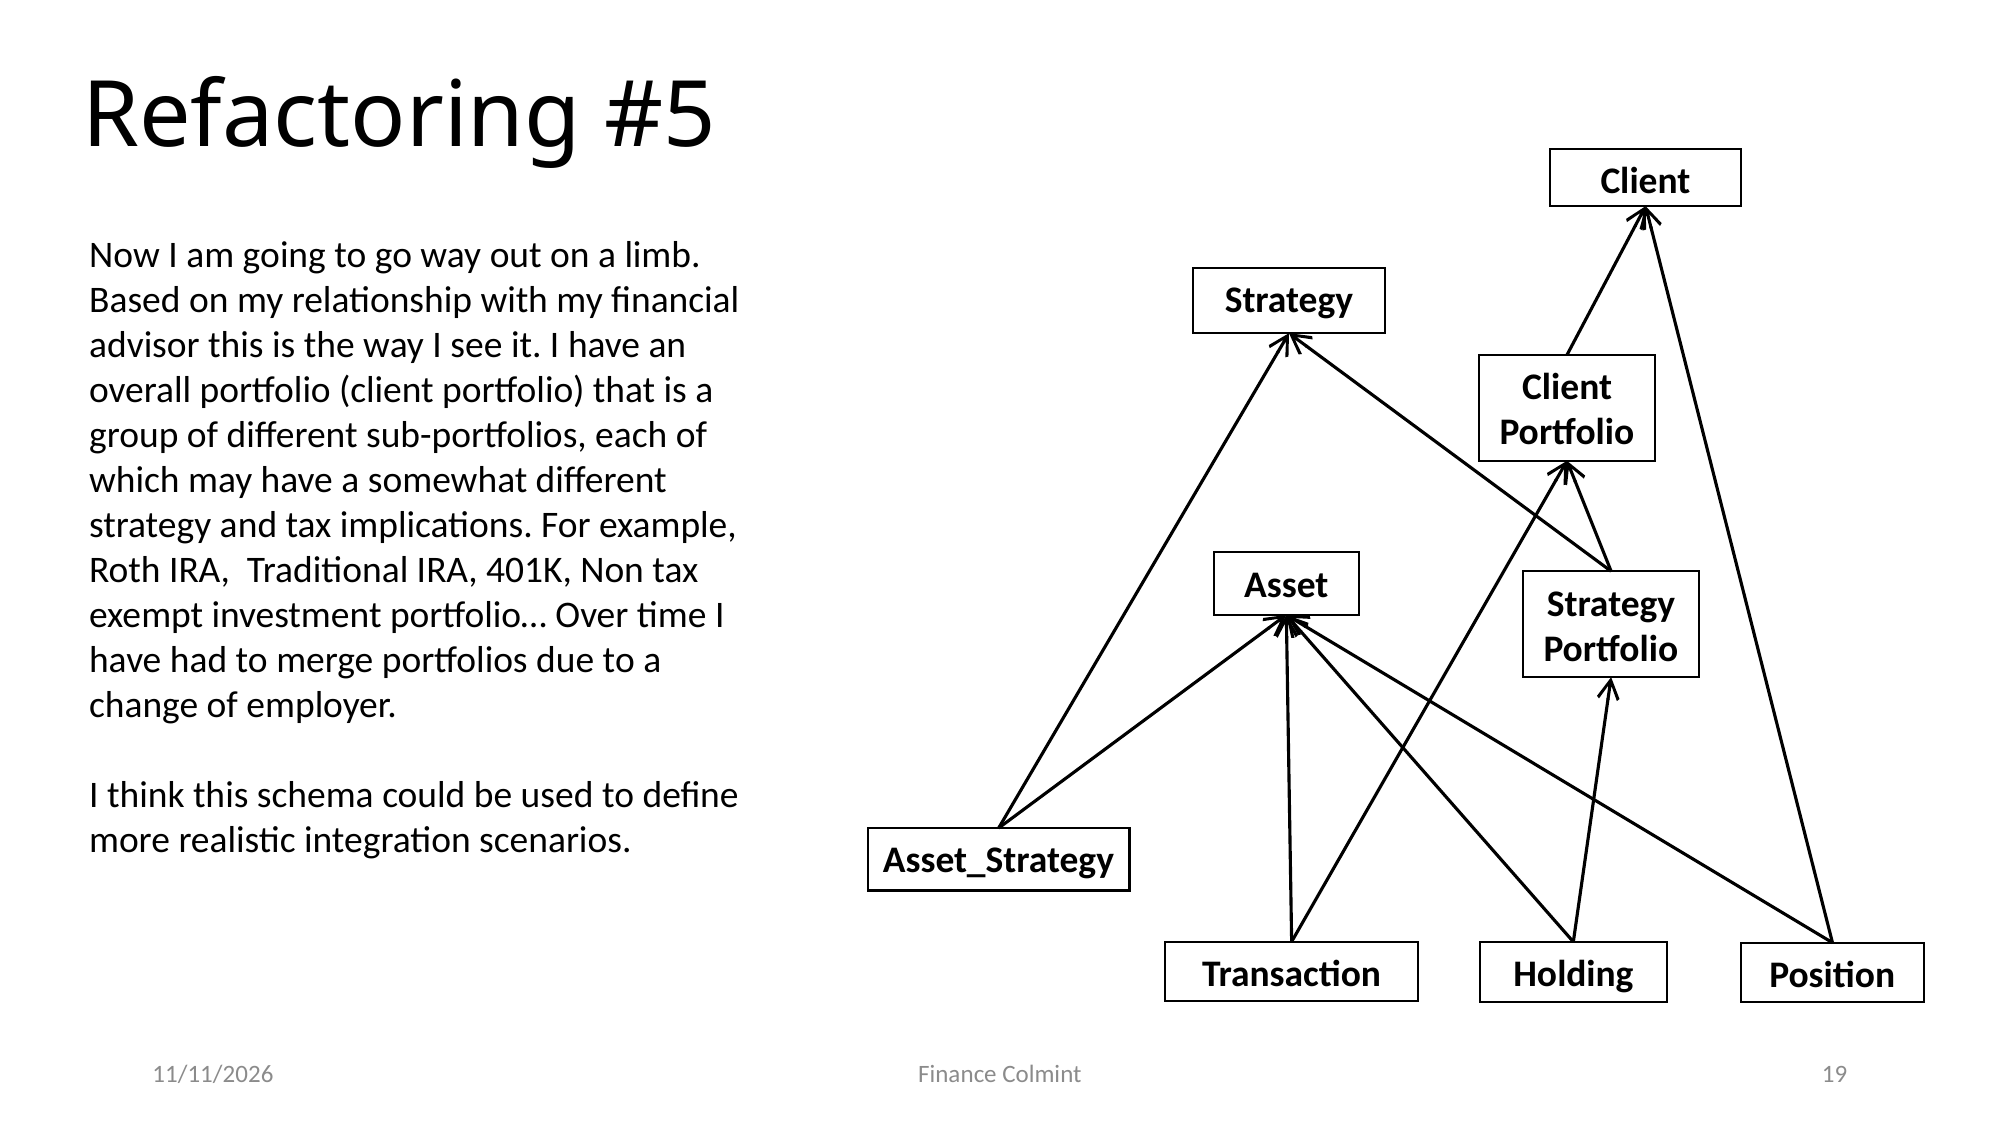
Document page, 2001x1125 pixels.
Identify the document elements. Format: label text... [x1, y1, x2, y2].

text_box Client Portfolio [1612, 355, 1645, 462]
text_box Now I am going to go way out on a limb. Based on my relationship with my financial advisor this is the way I see it. I have an overall portfolio (client portfolio) that is a group of different sub-portfolios, each of which may have a somewhat different strategy and tax implications. For example, Roth IRA, Traditional IRA, 401K, Non tax exempt investment portfolio… Over time I have had to merge portfolios due to a change of employer. I think this schema could be used to define more realistic integration scenarios. [74, 223, 793, 868]
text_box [1645, 206, 1833, 614]
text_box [1286, 614, 1833, 943]
text_box Strategy Portfolio [1568, 570, 1645, 614]
footer Finance Colmint [662, 1042, 1338, 1103]
text_box Strategy [1192, 267, 1386, 333]
text_box Position [1740, 942, 1925, 1003]
text_box Holding [1479, 943, 1668, 1003]
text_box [1566, 206, 1646, 355]
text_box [1568, 614, 1574, 942]
title Refactoring #5 [67, 42, 778, 191]
text_box Client [1549, 148, 1742, 207]
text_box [1573, 677, 1612, 942]
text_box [1566, 460, 1612, 572]
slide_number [137, 1042, 588, 1103]
text_box Asset_Strategy [867, 827, 1131, 892]
text_box Transaction [1164, 941, 1419, 1002]
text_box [1289, 333, 1612, 572]
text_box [1286, 614, 1292, 942]
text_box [1291, 460, 1568, 942]
slide_number 19 [1412, 1042, 1863, 1103]
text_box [998, 333, 1289, 828]
